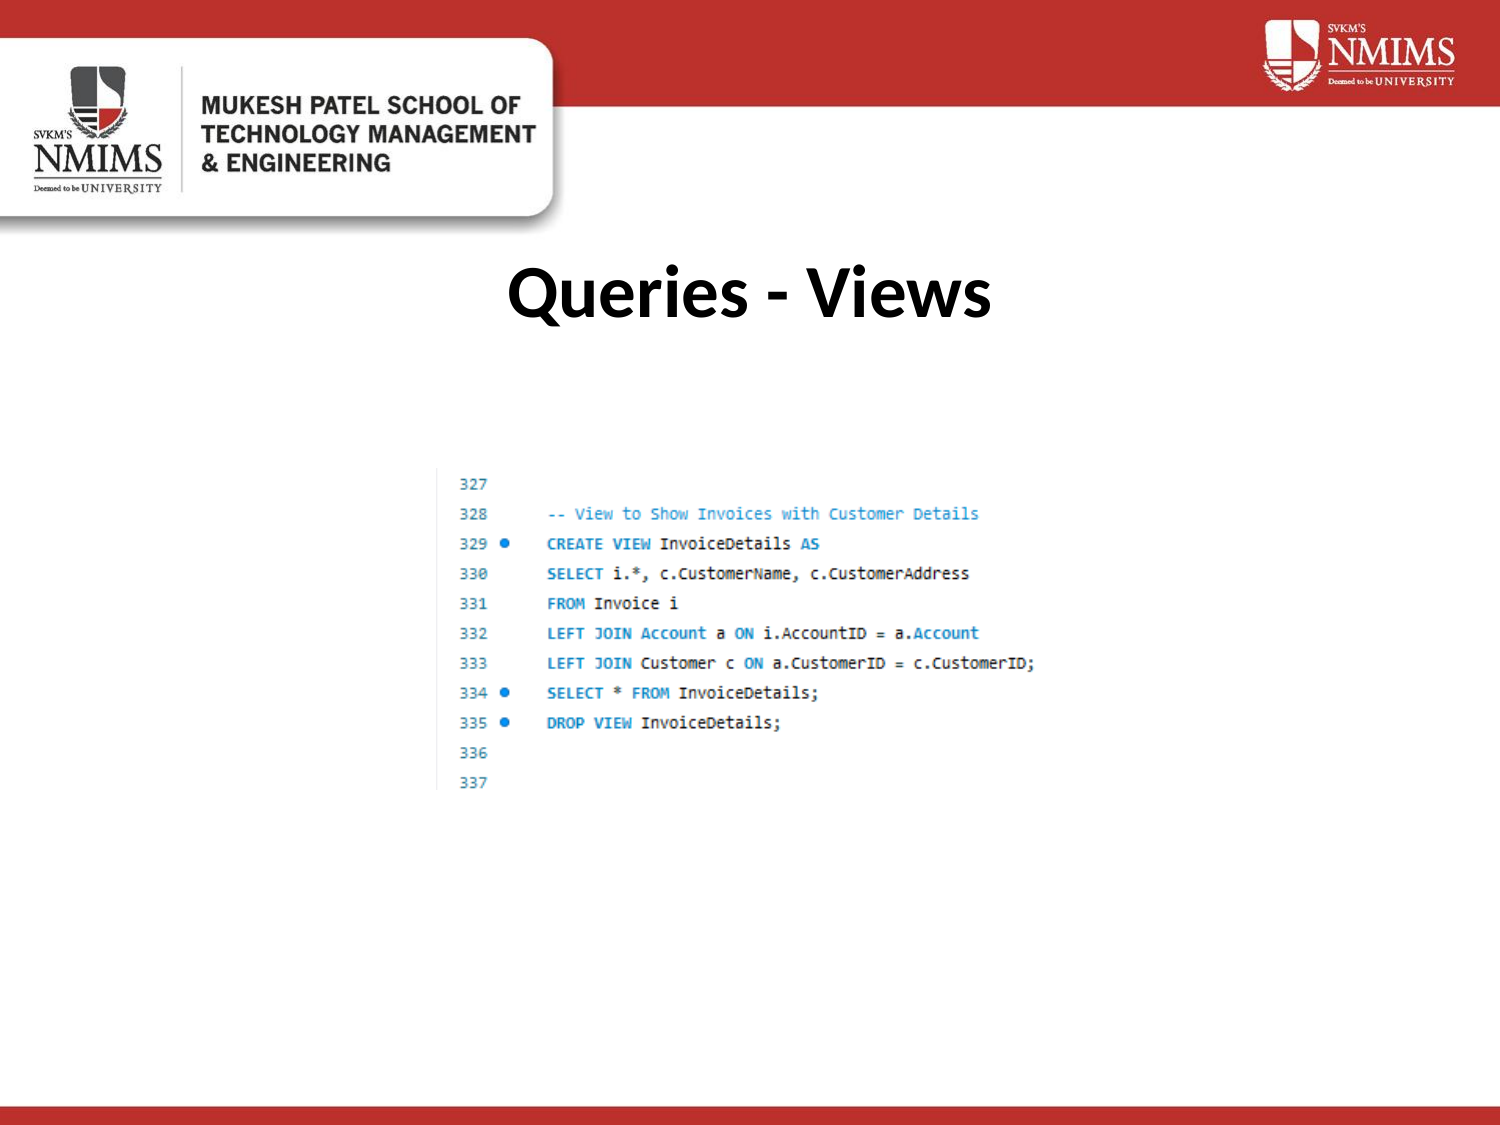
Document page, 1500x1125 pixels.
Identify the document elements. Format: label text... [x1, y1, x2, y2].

title Queries - Views [74, 211, 1426, 363]
picture [0, 0, 1500, 1125]
